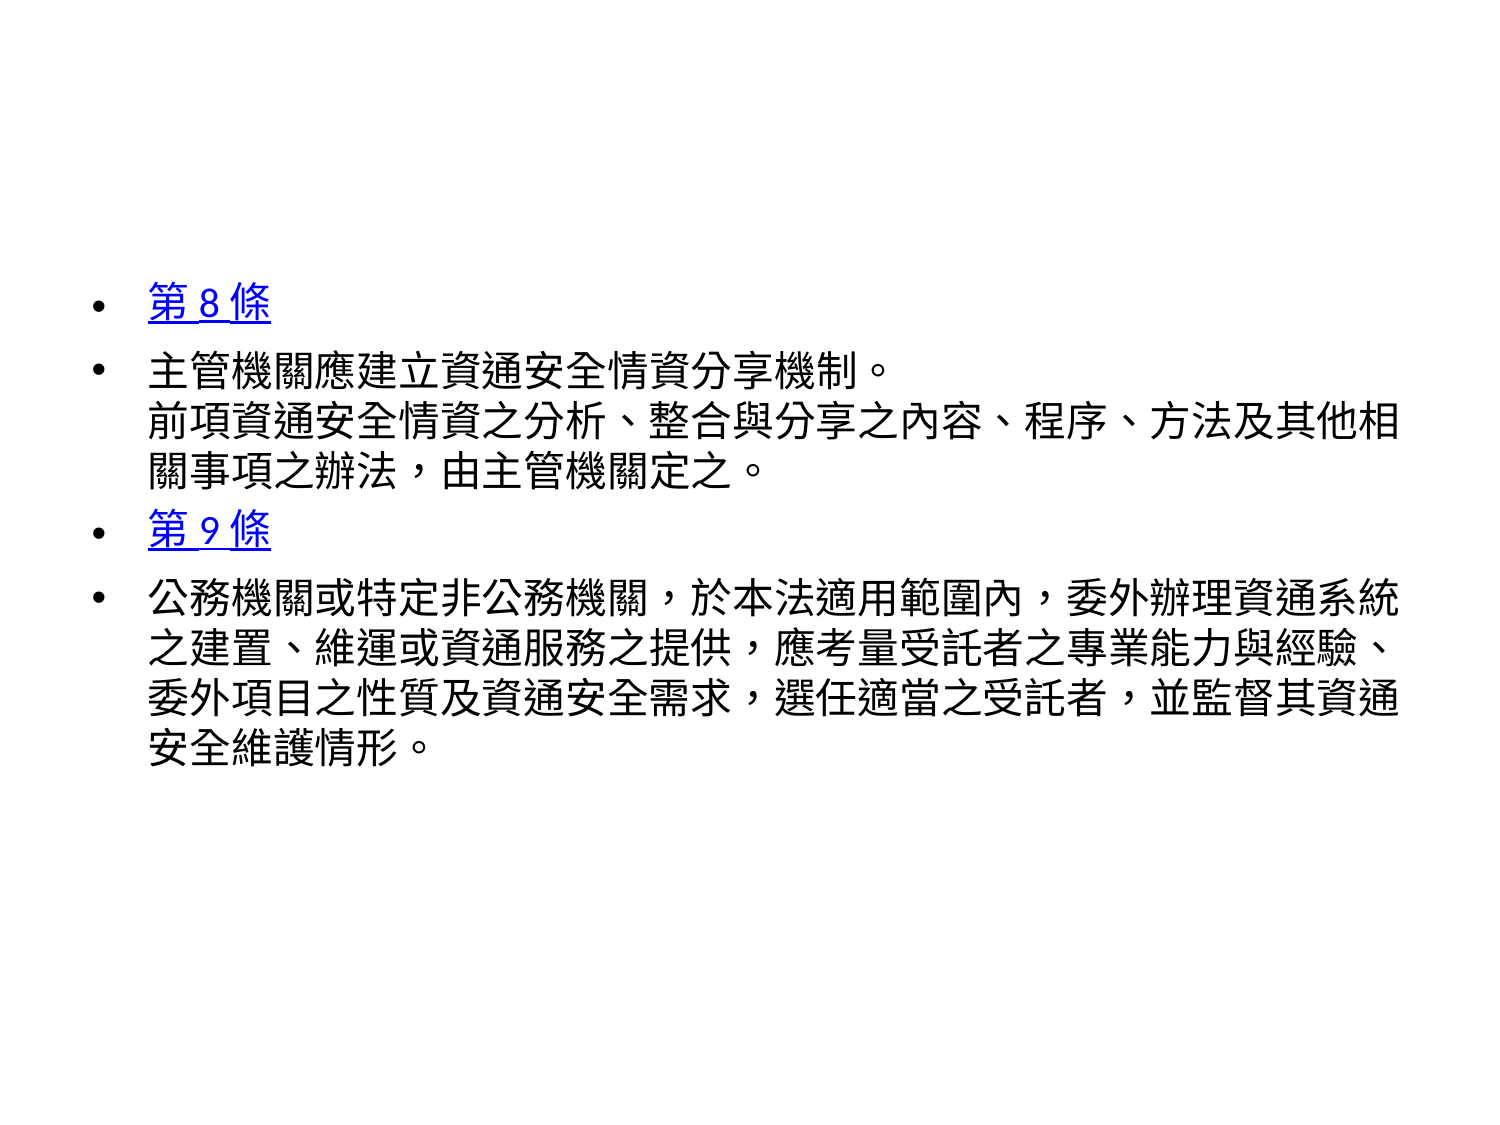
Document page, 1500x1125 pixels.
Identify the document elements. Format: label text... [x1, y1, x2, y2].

list 第 8 條 主管機關應建立資通安全情資分享機制。 前項資通安全情資之分析、整合與分享之內容、程序、方法及其他相關事項之辦法，由主管機關定之。 第 9 條 公務機關或特定非公務機關，於本法適用範圍內，委外辦理資通系統之建置、維運或資通服務之提供，應考量受託者之專業能力與經驗、委外項目之性質及資通安全需求，選任適當之受託者，並監督其資通安全維護情形。 [76, 268, 1427, 823]
